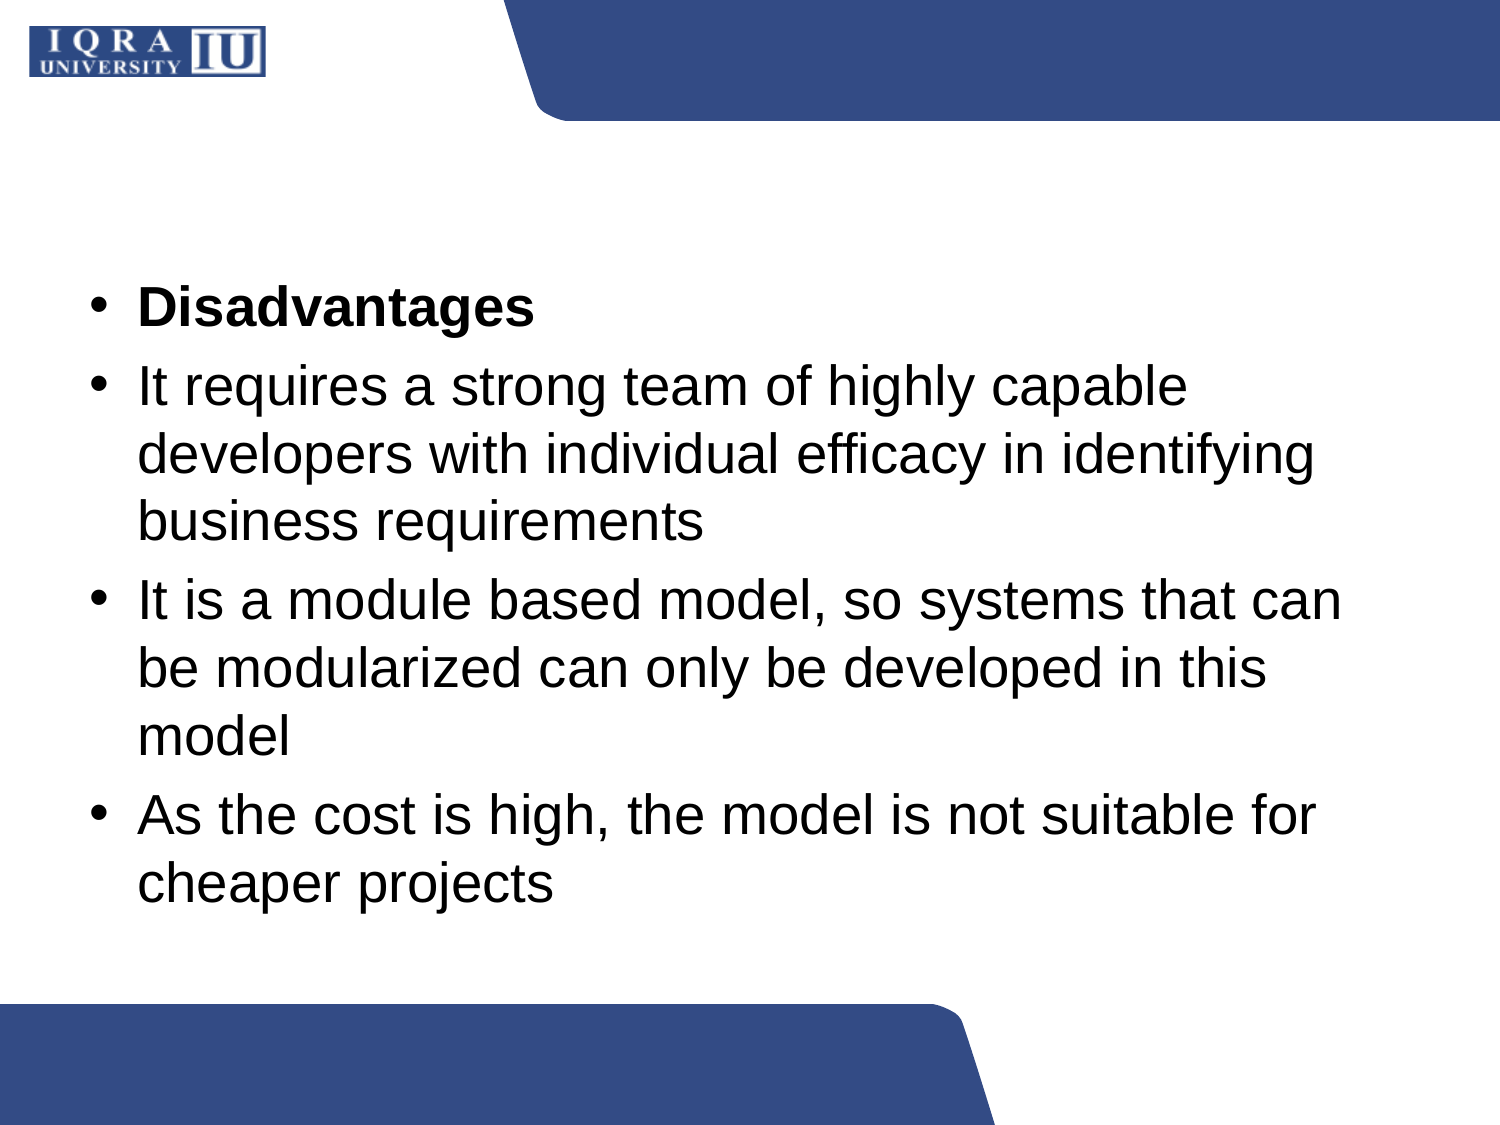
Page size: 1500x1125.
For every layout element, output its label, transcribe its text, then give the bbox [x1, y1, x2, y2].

picture [29, 26, 266, 77]
list Disadvantages It requires a strong team of highly capable developers with individual efficacy in identifying business requirements It is a module based model, so systems that can be modularized can only be developed in this model As the cost is high, the model is not suitable for cheaper projects [75, 262, 1425, 1005]
